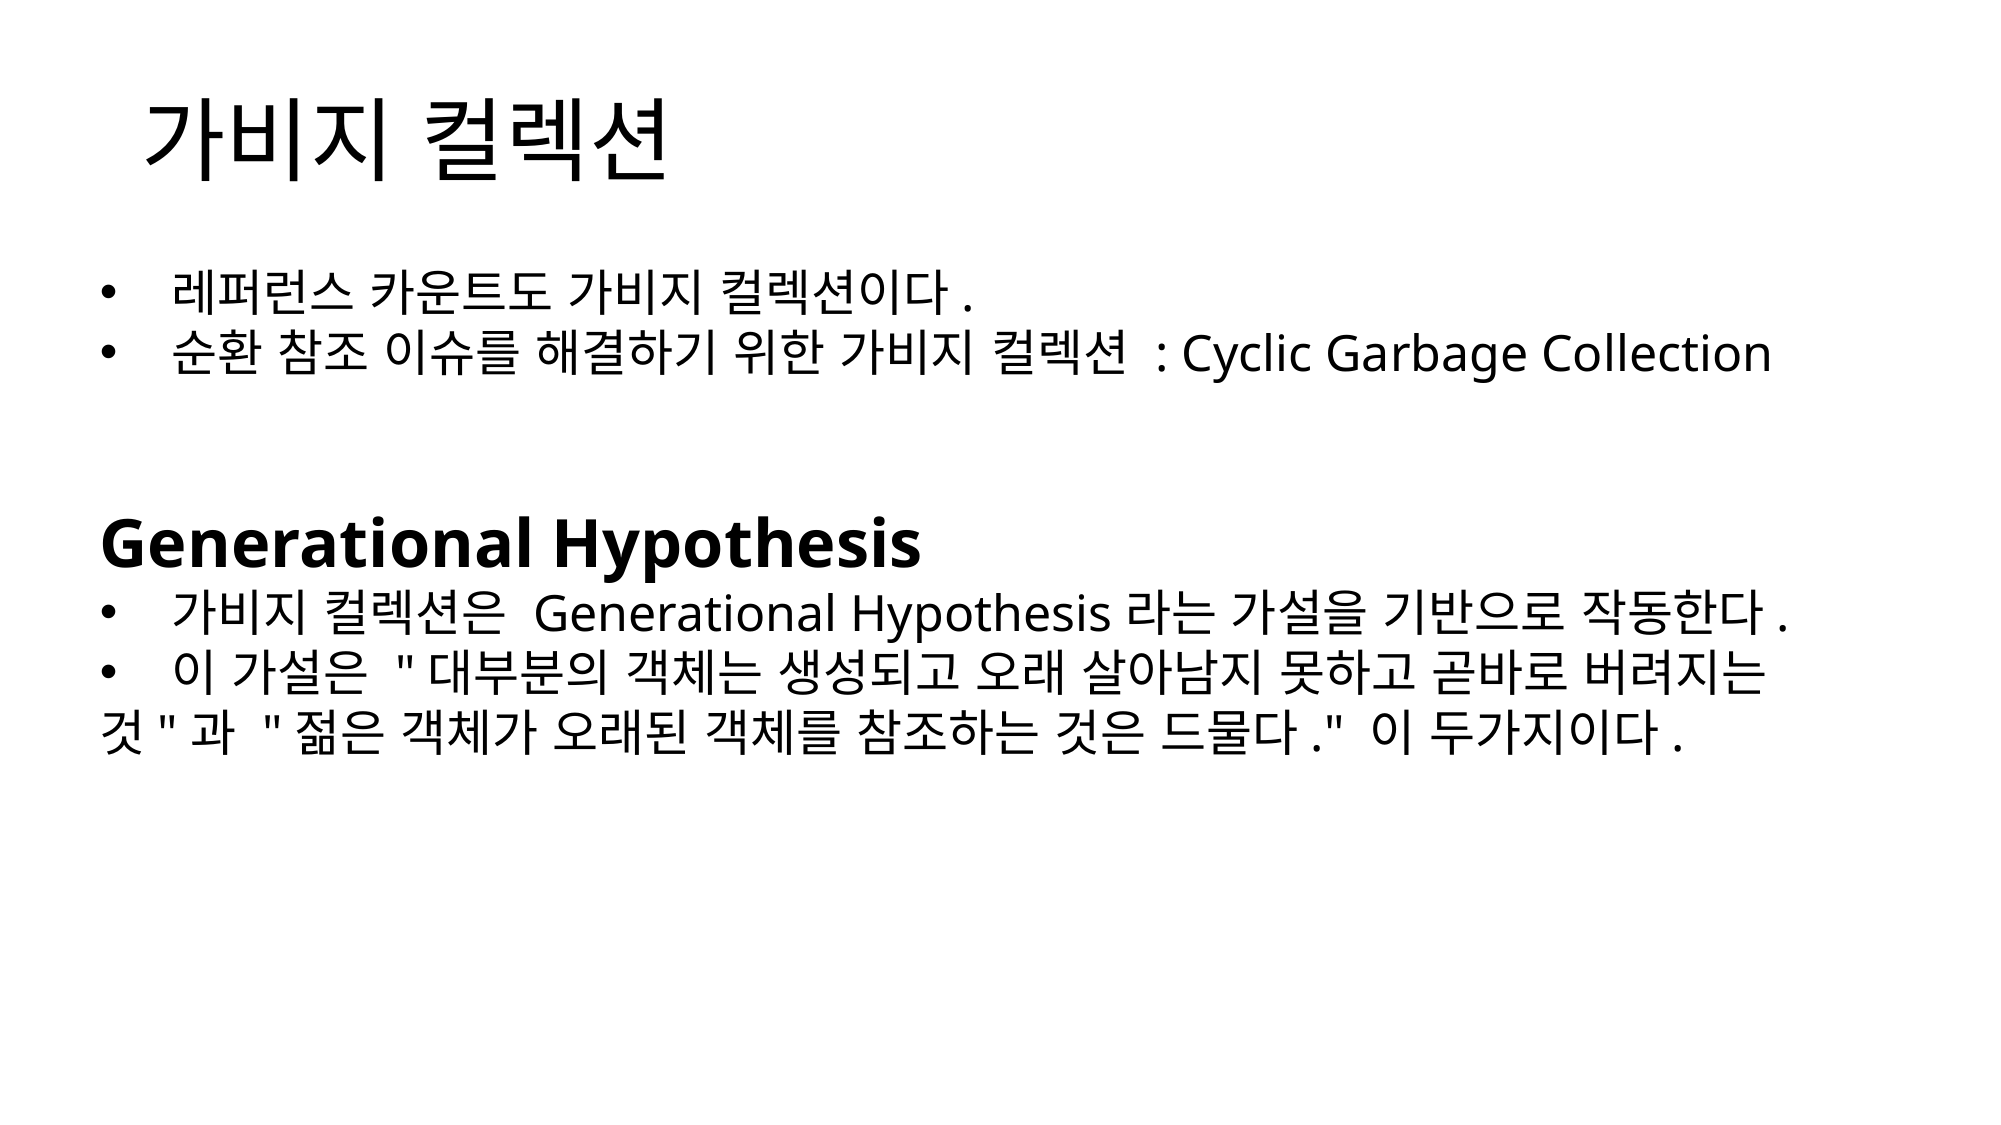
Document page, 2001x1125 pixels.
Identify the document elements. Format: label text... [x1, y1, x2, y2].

text_box 레퍼런스 카운트도 가비지 컬렉션이다. 순환 참조 이슈를 해결하기 위한 가비지 컬렉션 : Cyclic Garbage Collection Generational Hypothesis 가비지 컬렉션은 Generational Hypothesis라는 가설을 기반으로 작동한다. 이 가설은 "대부분의 객체는 생성되고 오래 살아남지 못하고 곧바로 버려지는 것"과 "젊은 객체가 오래된 객체를 참조하는 것은 드물다." 이 두가지이다. [85, 253, 1969, 829]
title 가비지 컬렉션 [126, 36, 1852, 253]
